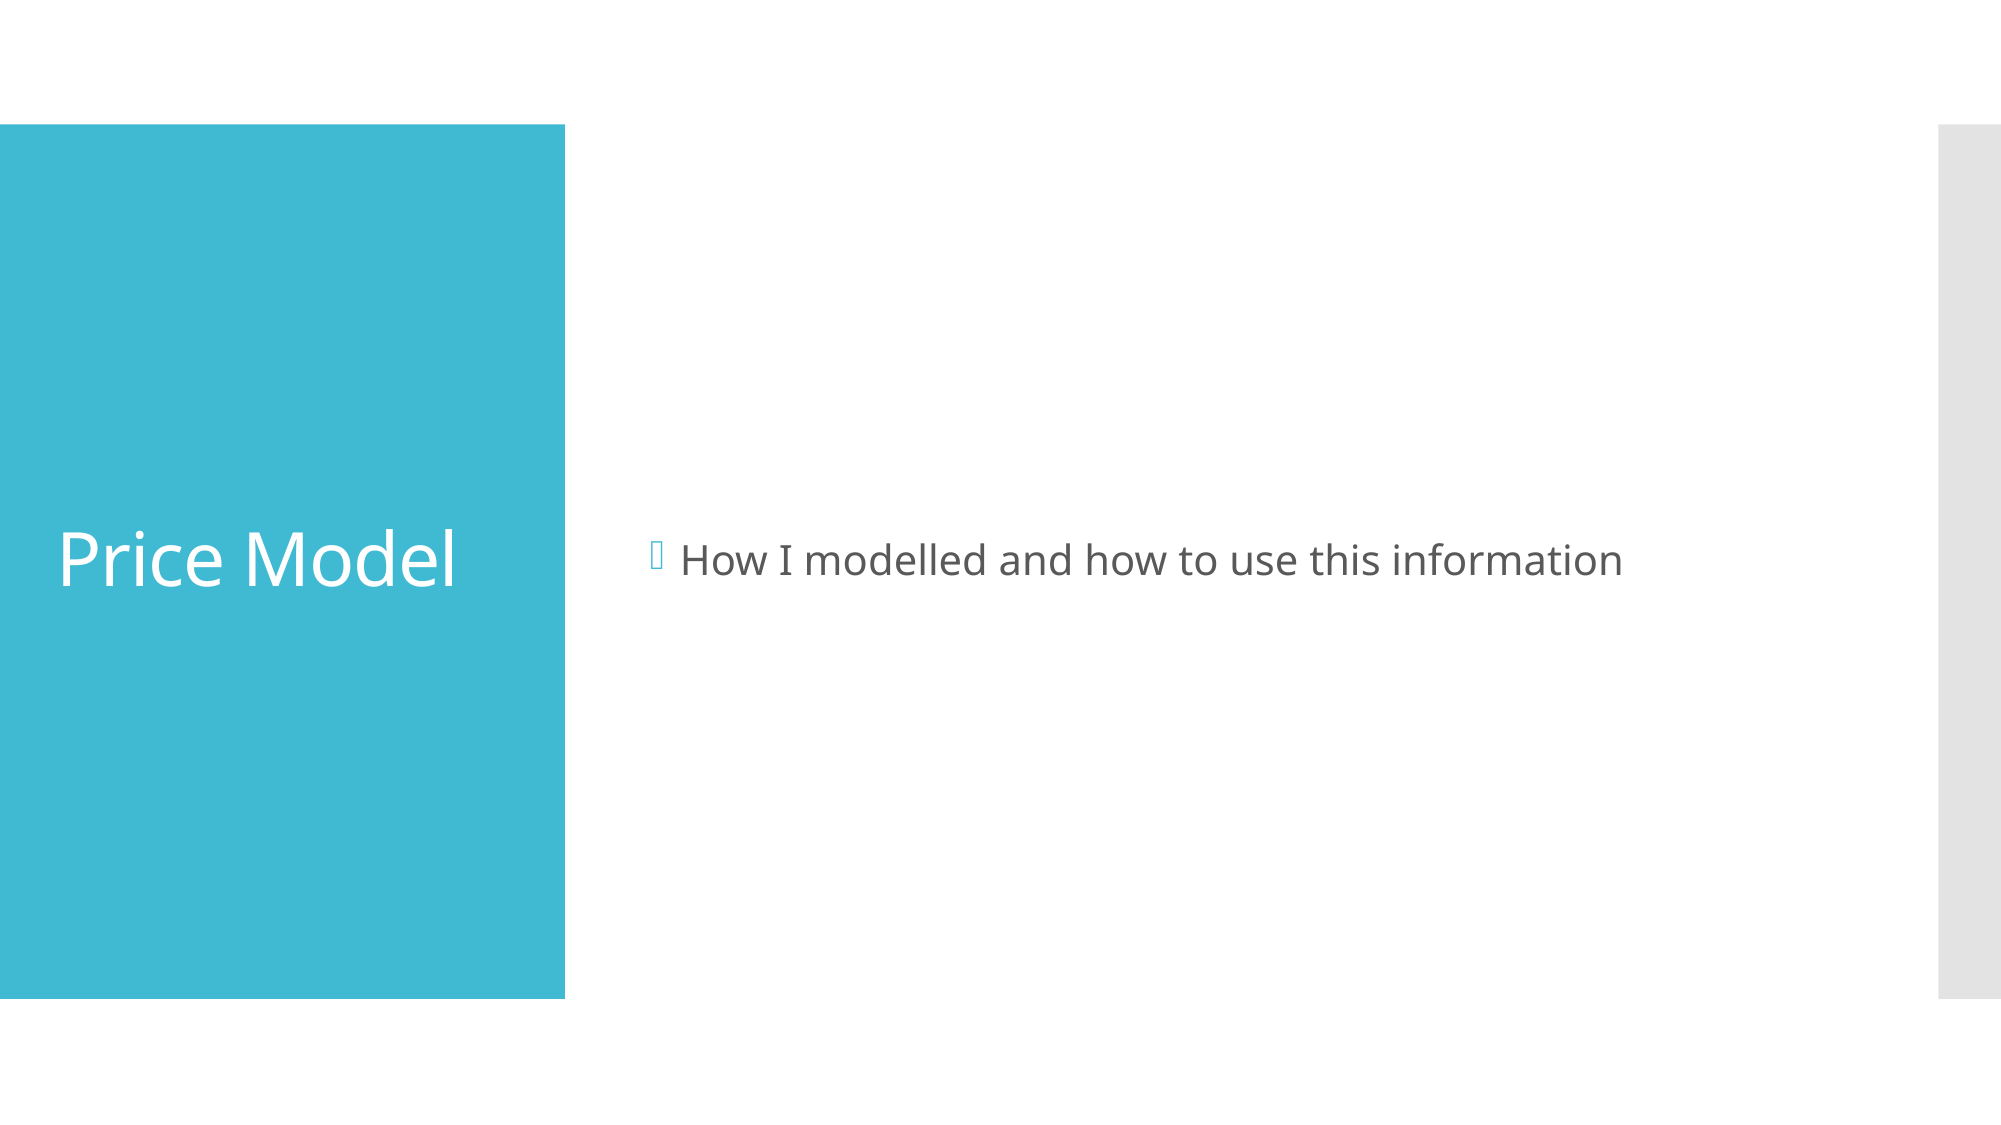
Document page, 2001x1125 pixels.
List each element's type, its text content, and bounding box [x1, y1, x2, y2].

title Price Model [41, 184, 525, 940]
list How I modelled and how to use this information [634, 141, 1835, 982]
